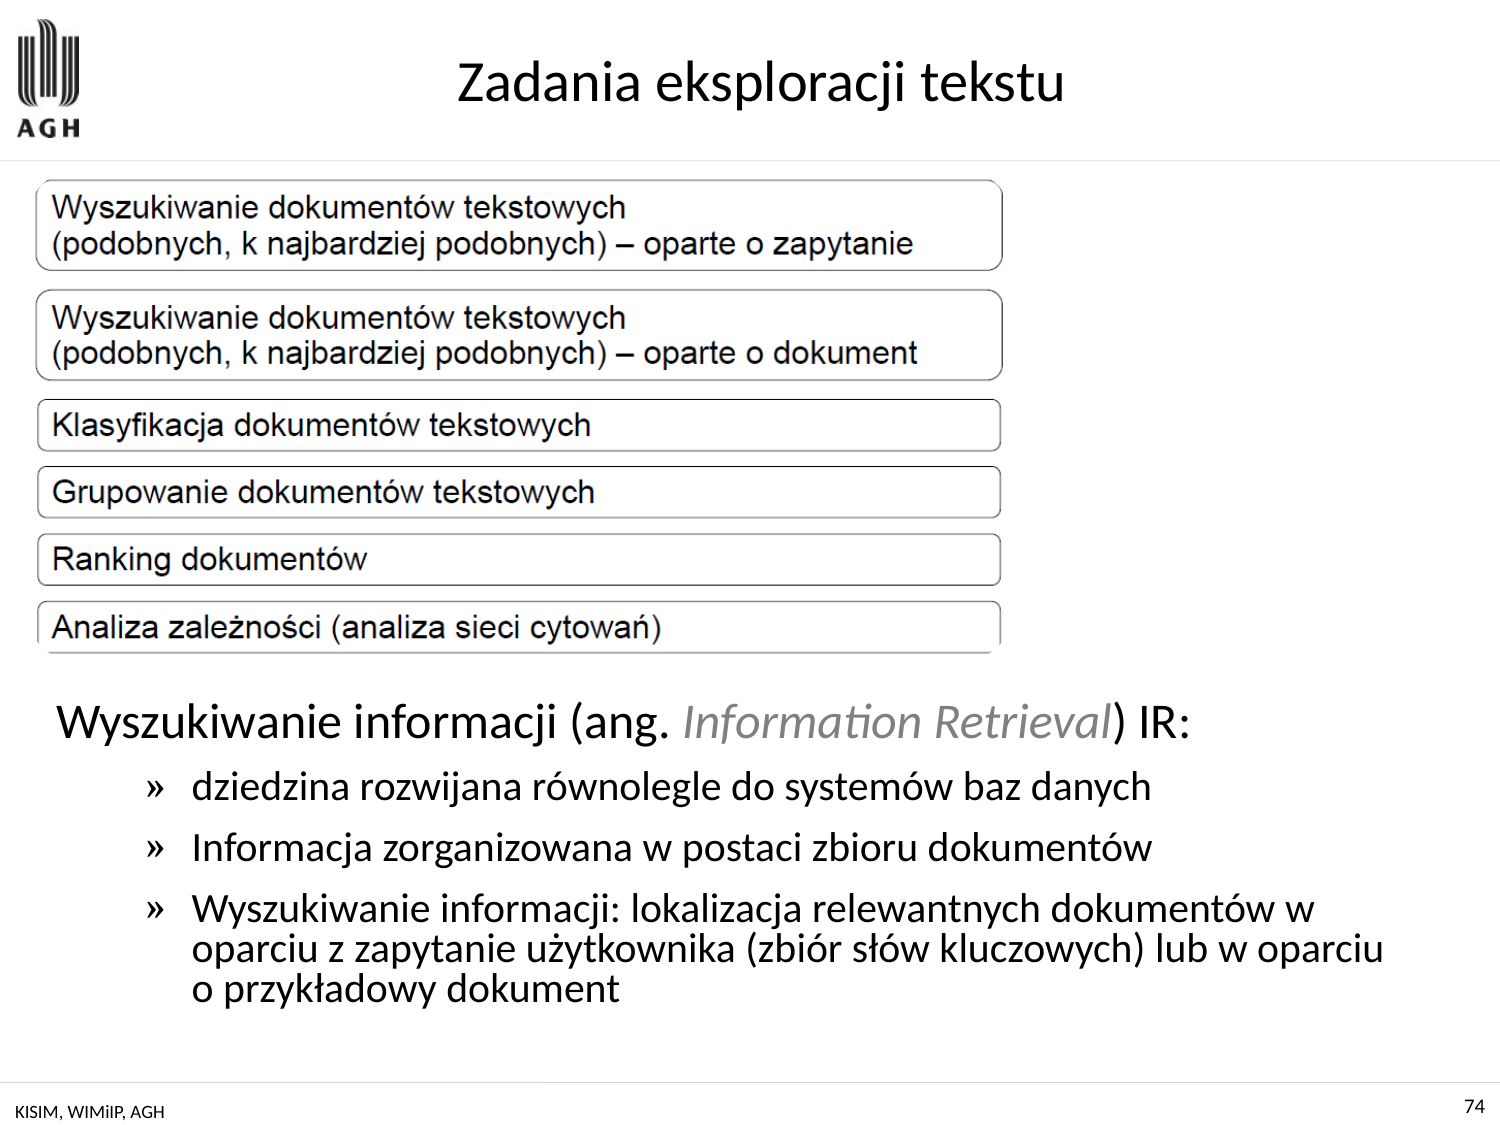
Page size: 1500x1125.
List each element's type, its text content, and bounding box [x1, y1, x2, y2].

picture [29, 172, 1011, 660]
footer KISIM, WIMiIP, AGH [0, 1092, 476, 1125]
title Zadania eksploracji tekstu [147, 30, 1377, 126]
list Wyszukiwanie informacji (ang. Information Retrieval) IR: dziedzina rozwijana równolegle do systemów baz danych Informacja zorganizowana w postaci zbioru dokumentów Wyszukiwanie informacji: lokalizacja relewantnych dokumentów w oparciu z zapytanie użytkownika (zbiór słów kluczowych) lub w oparciu o przykładowy dokument [40, 692, 1428, 1048]
picture [17, 19, 79, 138]
